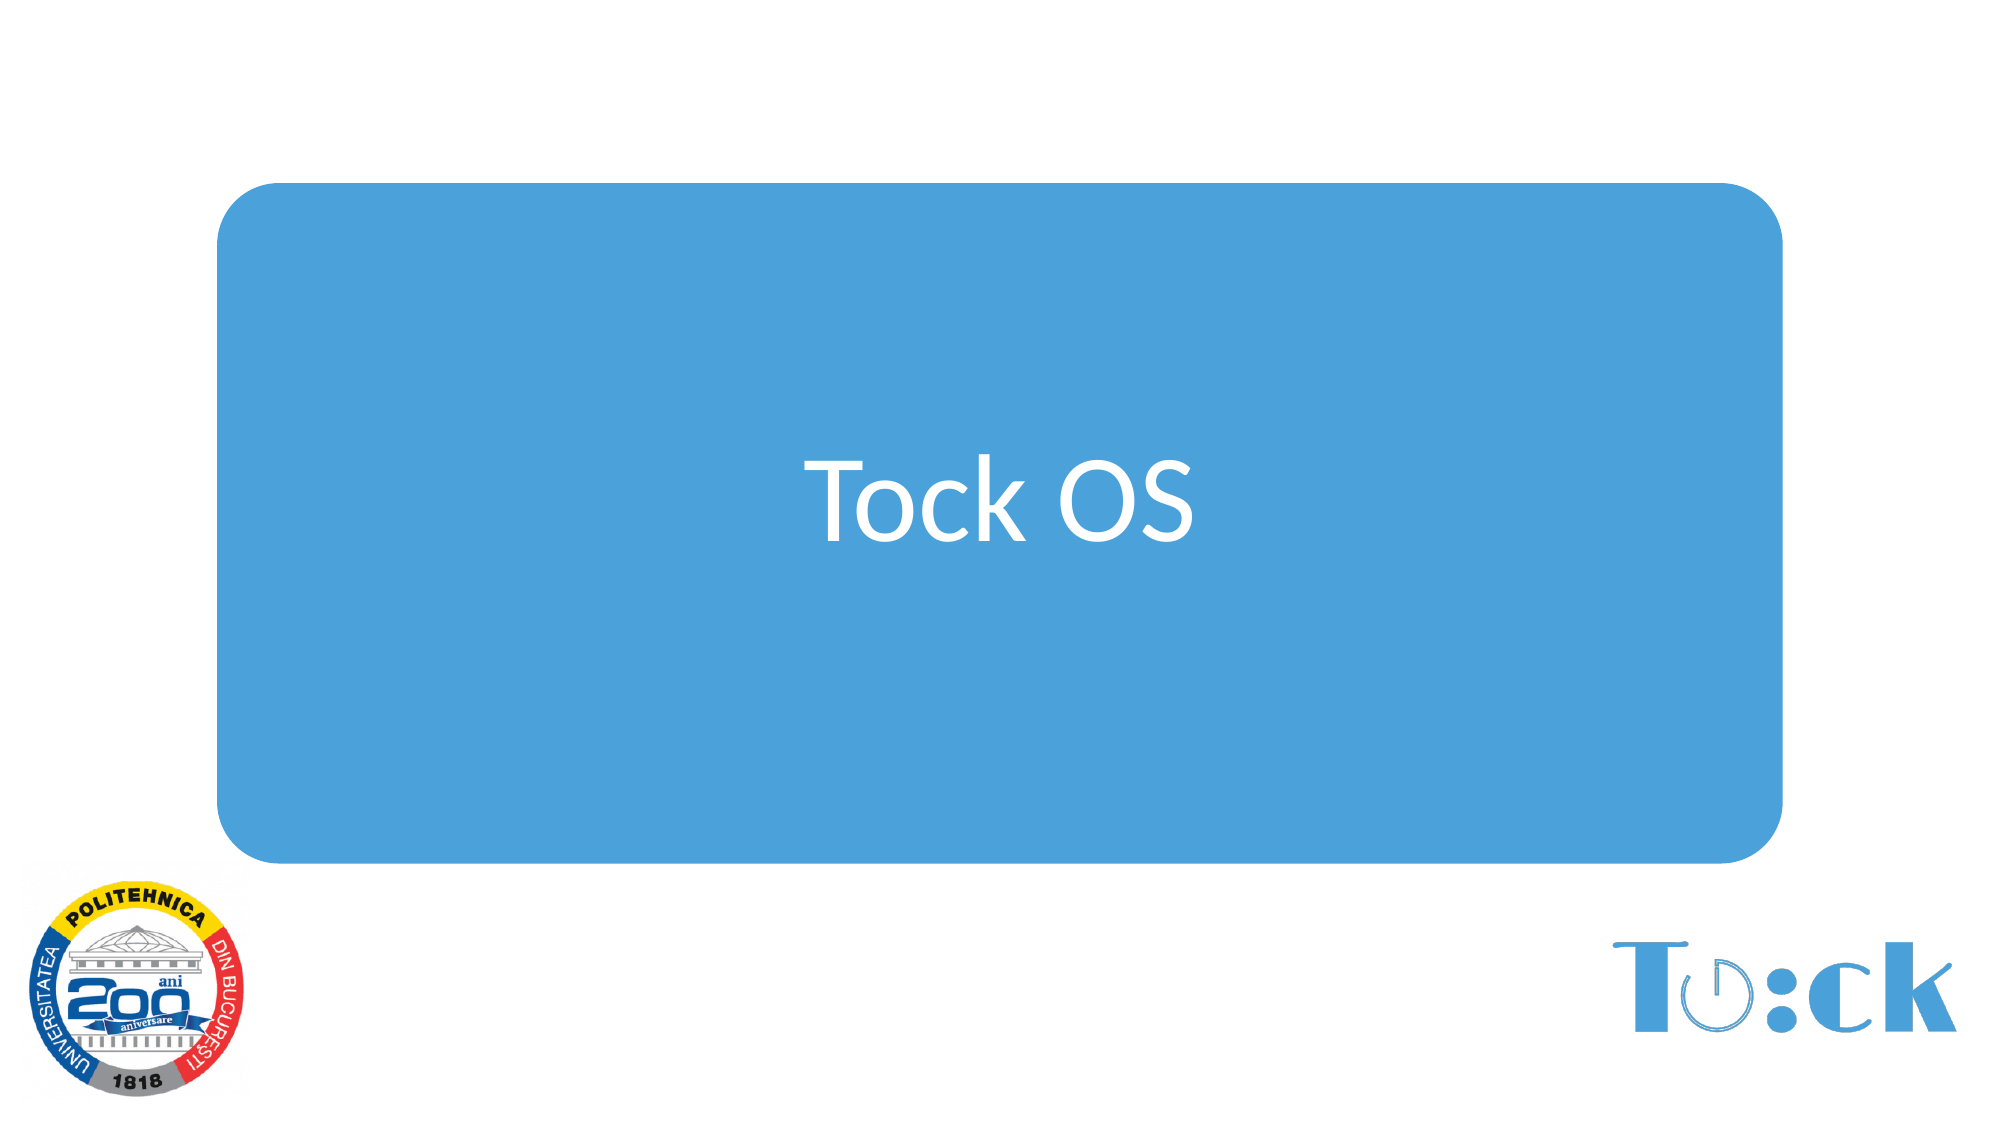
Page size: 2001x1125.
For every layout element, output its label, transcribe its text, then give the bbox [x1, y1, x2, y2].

title Tock OS [249, 184, 1750, 576]
picture [21, 862, 250, 1101]
picture [1608, 937, 1963, 1036]
